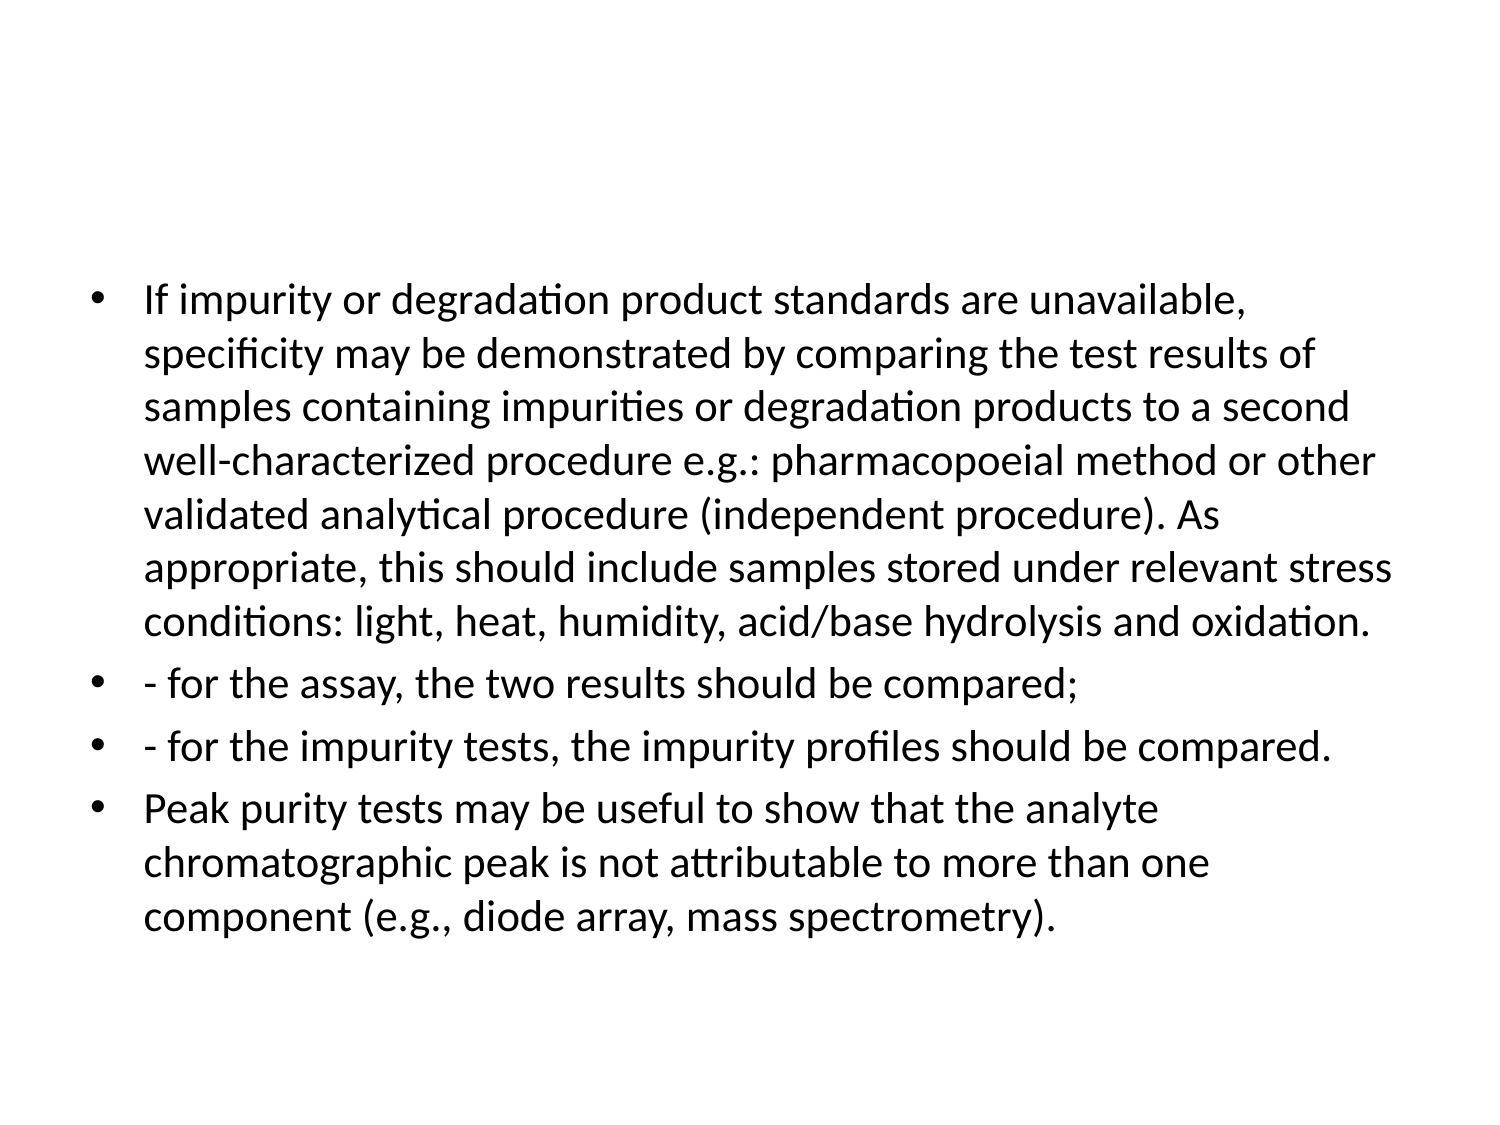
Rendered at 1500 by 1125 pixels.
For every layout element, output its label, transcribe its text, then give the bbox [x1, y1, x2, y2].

list If impurity or degradation product standards are unavailable, specificity may be demonstrated by comparing the test results of samples containing impurities or degradation products to a second well-characterized procedure e.g.: pharmacopoeial method or other validated analytical procedure (independent procedure). As appropriate, this should include samples stored under relevant stress conditions: light, heat, humidity, acid/base hydrolysis and oxidation. - for the assay, the two results should be compared; - for the impurity tests, the impurity profiles should be compared. Peak purity tests may be useful to show that the analyte chromatographic peak is not attributable to more than one component (e.g., diode array, mass spectrometry). [75, 262, 1425, 1005]
